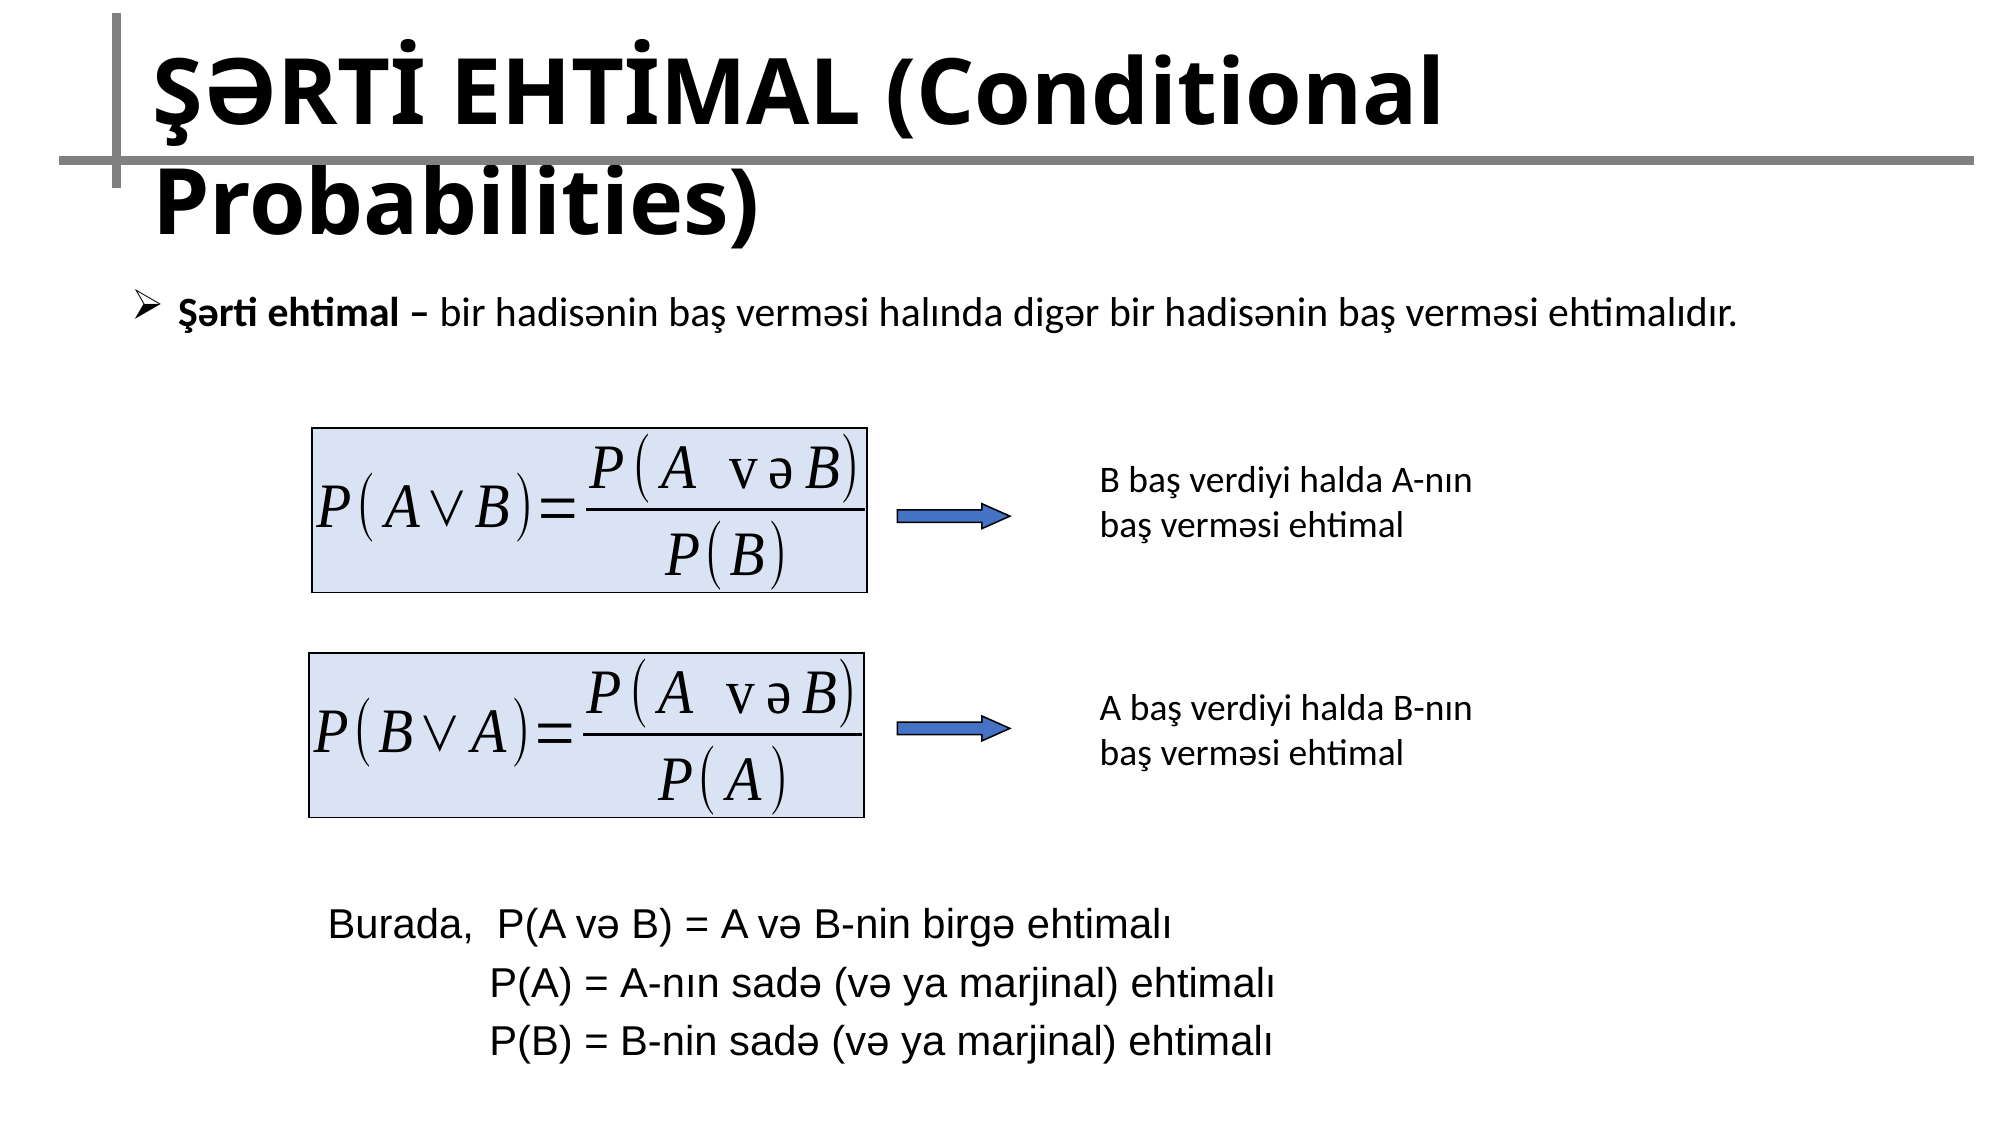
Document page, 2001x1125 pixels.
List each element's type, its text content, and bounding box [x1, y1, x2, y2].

text_box Burada, P(A və B) = A və B-nin birgə ehtimalı P(A) = A-nın sadə (və ya marjinal) ehtimalı P(B) = B-nin sadə (və ya marjinal) ehtimalı [312, 889, 1388, 1072]
text_box A baş verdiyi halda B-nın baş verməsi ehtimal [1084, 675, 1530, 781]
text_box [897, 715, 1010, 741]
text_box ŞƏRTİ EHTİMAL (Conditional Probabilities) [137, 25, 2000, 260]
text_box Şərti ehtimal – bir hadisənin baş verməsi halında digər bir hadisənin baş verməsi ehtimalıdır. [116, 277, 1857, 343]
text_box B baş verdiyi halda A-nın baş verməsi ehtimal [1084, 447, 1530, 553]
text_box [897, 503, 1010, 529]
